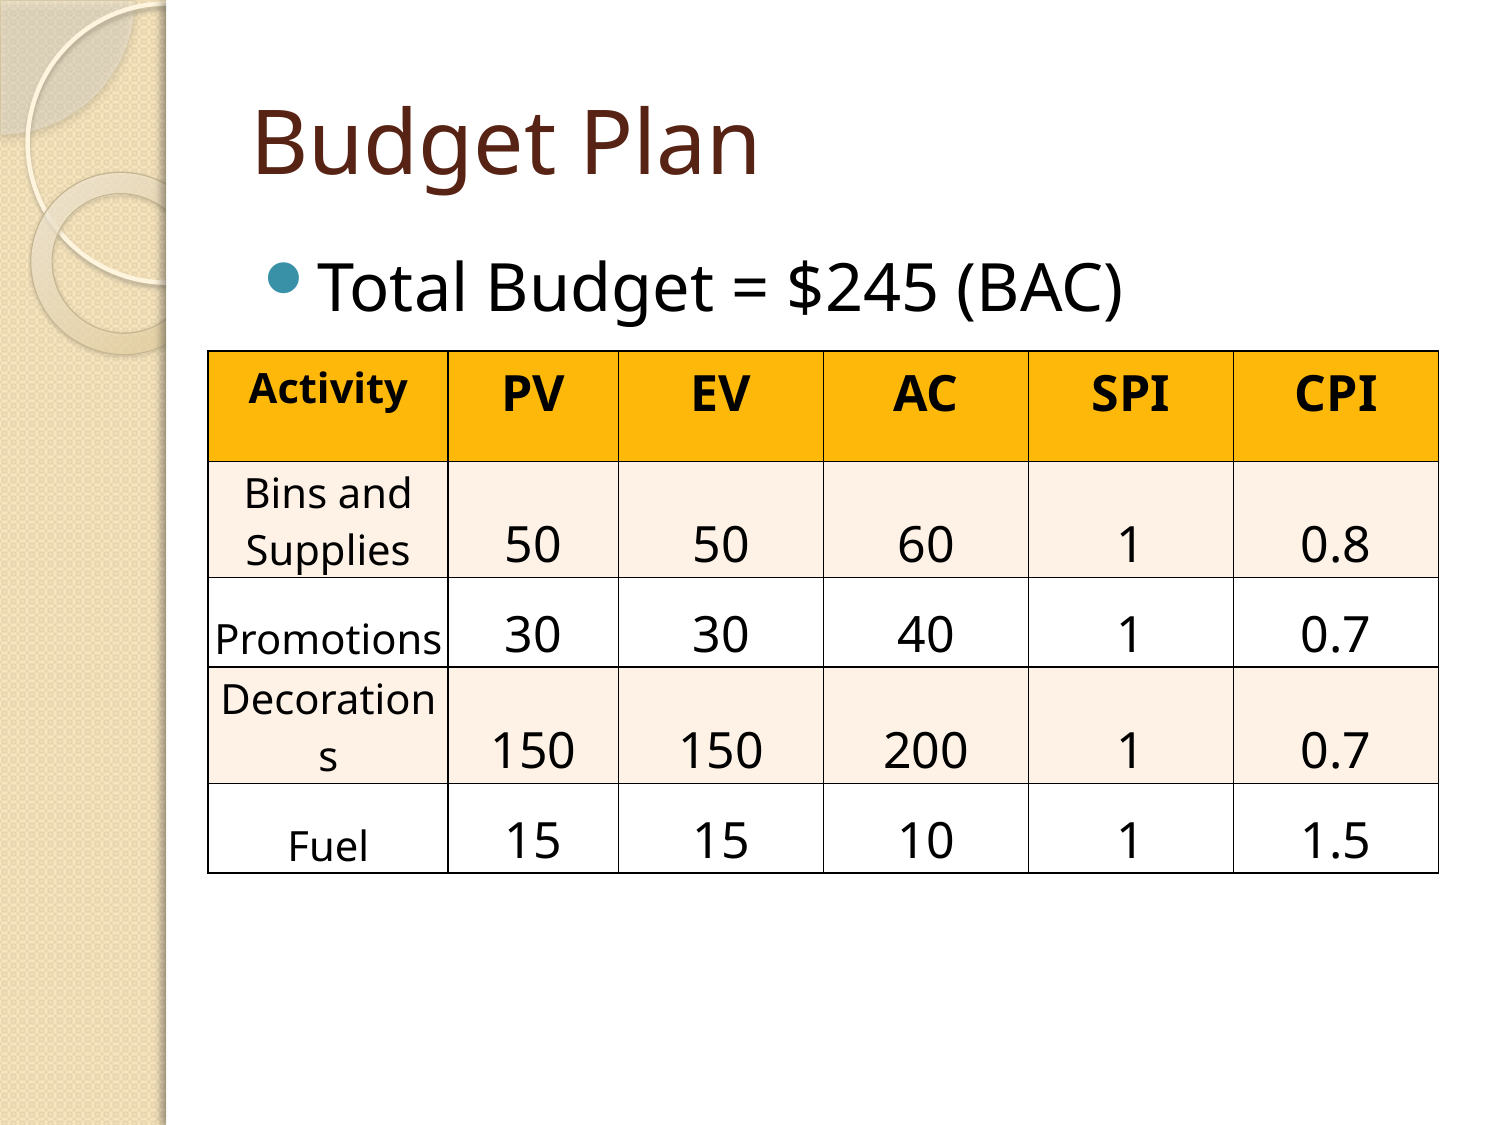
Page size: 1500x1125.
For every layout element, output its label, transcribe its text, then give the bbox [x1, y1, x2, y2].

table_header EV [619, 352, 823, 461]
table_cell 0.7 [1234, 578, 1438, 666]
table_cell Promotions [209, 578, 447, 666]
table_header PV [449, 352, 618, 461]
table_cell 1.5 [1234, 784, 1438, 872]
table_cell 30 [449, 578, 618, 666]
table_header Activity [209, 352, 447, 461]
table_cell 15 [619, 784, 823, 872]
table_cell 150 [449, 668, 618, 783]
table_cell Bins and Supplies [209, 462, 447, 577]
table_cell 1 [1029, 784, 1233, 872]
list Total Budget = $245 (BAC) [235, 237, 1466, 1073]
table_cell 0.8 [1234, 462, 1438, 577]
table_cell 0.7 [1234, 668, 1438, 783]
table_header AC [824, 352, 1028, 461]
table_header CPI [1234, 352, 1438, 461]
title Budget Plan [235, 45, 1466, 233]
table_cell 30 [619, 578, 823, 666]
table_cell 200 [824, 668, 1028, 783]
table_cell 1 [1029, 578, 1233, 666]
table_cell 150 [619, 668, 823, 783]
table_cell 1 [1029, 668, 1233, 783]
table_cell 40 [824, 578, 1028, 666]
table_cell Fuel [209, 784, 447, 872]
table_cell 50 [619, 462, 823, 577]
table_cell 50 [449, 462, 618, 577]
table_header SPI [1029, 352, 1233, 461]
table_cell 10 [824, 784, 1028, 872]
table_cell 15 [449, 784, 618, 872]
table_cell 60 [824, 462, 1028, 577]
table_cell 1 [1029, 462, 1233, 577]
table_cell Decorations [209, 668, 447, 783]
